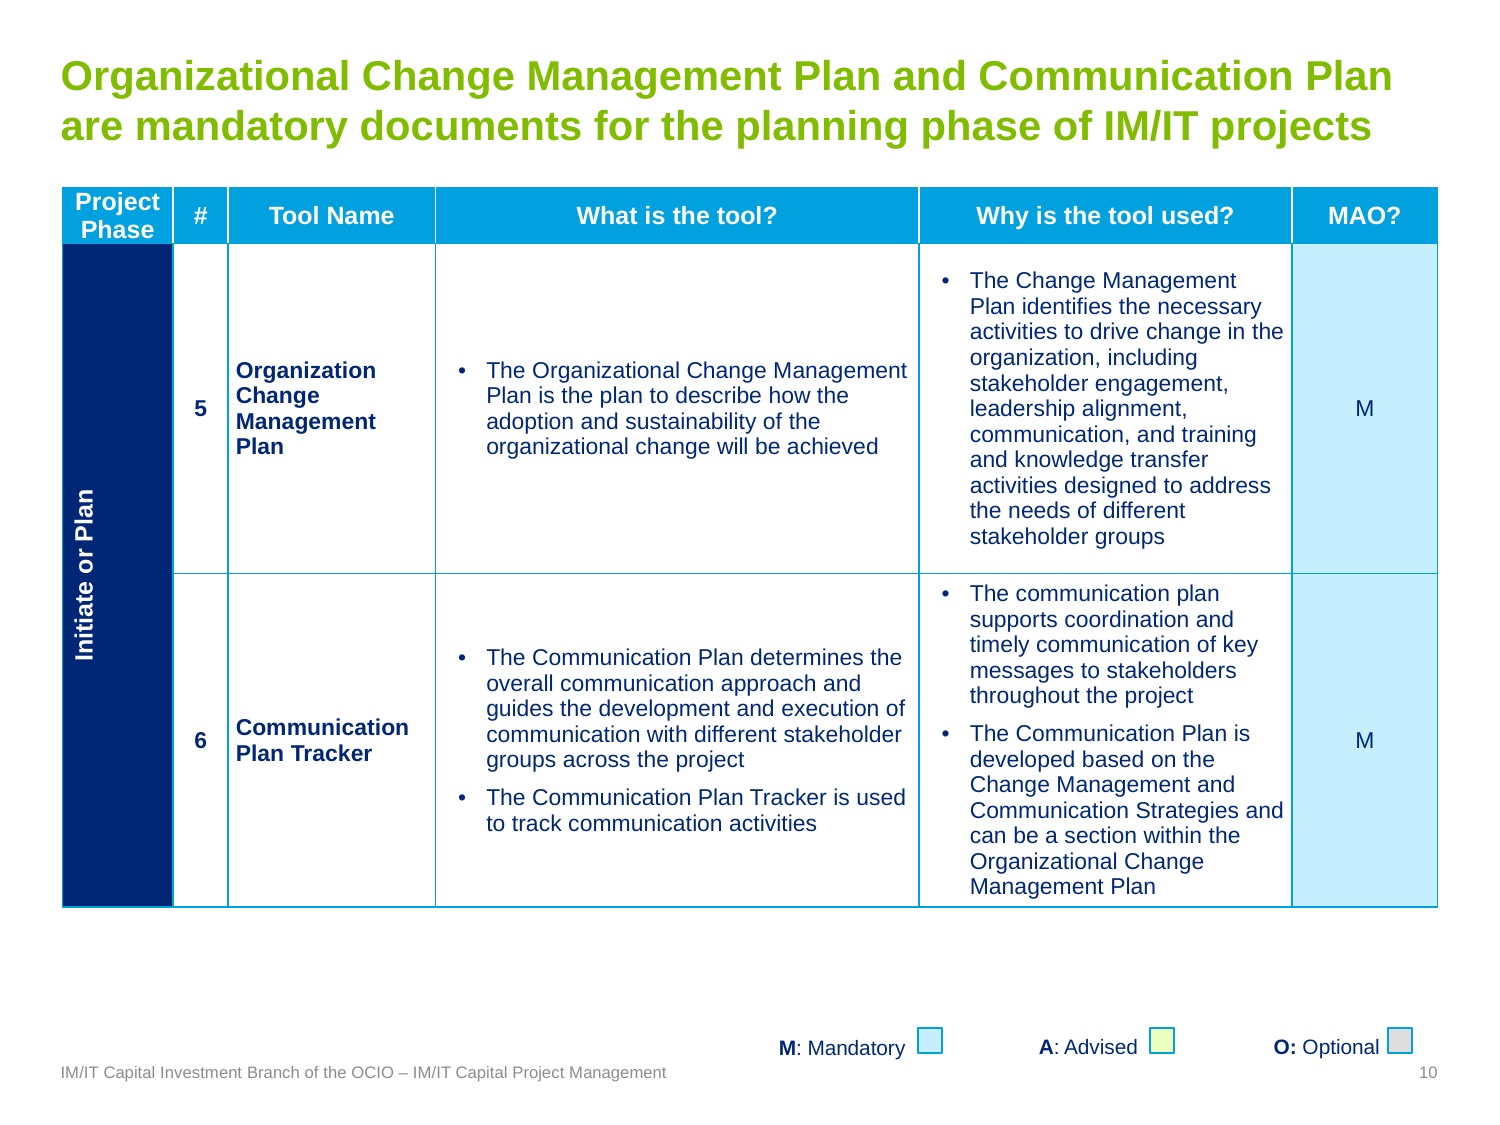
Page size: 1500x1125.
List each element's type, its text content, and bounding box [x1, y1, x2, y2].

title Organizational Change Management Plan and Communication Plan are mandatory documents for the planning phase of IM/IT projects [60, 48, 1437, 126]
table_header MAO? [1293, 188, 1437, 243]
table_cell 6 [174, 574, 227, 906]
table_cell Communication Plan Tracker [229, 574, 435, 906]
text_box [763, 1013, 1424, 1068]
table_cell The Communication Plan determines the overall communication approach and guides the development and execution of communication with different stakeholder groups across the project The Communication Plan Tracker is used to track communication activities [436, 574, 918, 906]
table_cell The Organizational Change Management Plan is the plan to describe how the adoption and sustainability of the organizational change will be achieved [436, 244, 918, 573]
table_header Tool Name [229, 188, 435, 243]
footer IM/IT Capital Investment Branch of the OCIO – IM/IT Capital Project Management [60, 1051, 1301, 1093]
table_header Project Phase [63, 188, 172, 243]
table_cell M [1293, 244, 1437, 573]
table_header What is the tool? [436, 188, 918, 243]
table_cell Initiate or Plan [63, 244, 172, 906]
table_header Why is the tool used? [920, 188, 1291, 243]
table_header # [174, 188, 227, 243]
table_cell The Change Management Plan identifies the necessary activities to drive change in the organization, including stakeholder engagement, leadership alignment, communication, and training and knowledge transfer activities designed to address the needs of different stakeholder groups [920, 244, 1291, 573]
table_cell M [1293, 574, 1437, 906]
table_cell 5 [174, 244, 227, 573]
table_cell Organization Change Management Plan [229, 244, 435, 573]
slide_number 10 [1307, 1051, 1438, 1093]
table_cell The communication plan supports coordination and timely communication of key messages to stakeholders throughout the project The Communication Plan is developed based on the Change Management and Communication Strategies and can be a section within the Organizational Change Management Plan [920, 574, 1291, 906]
